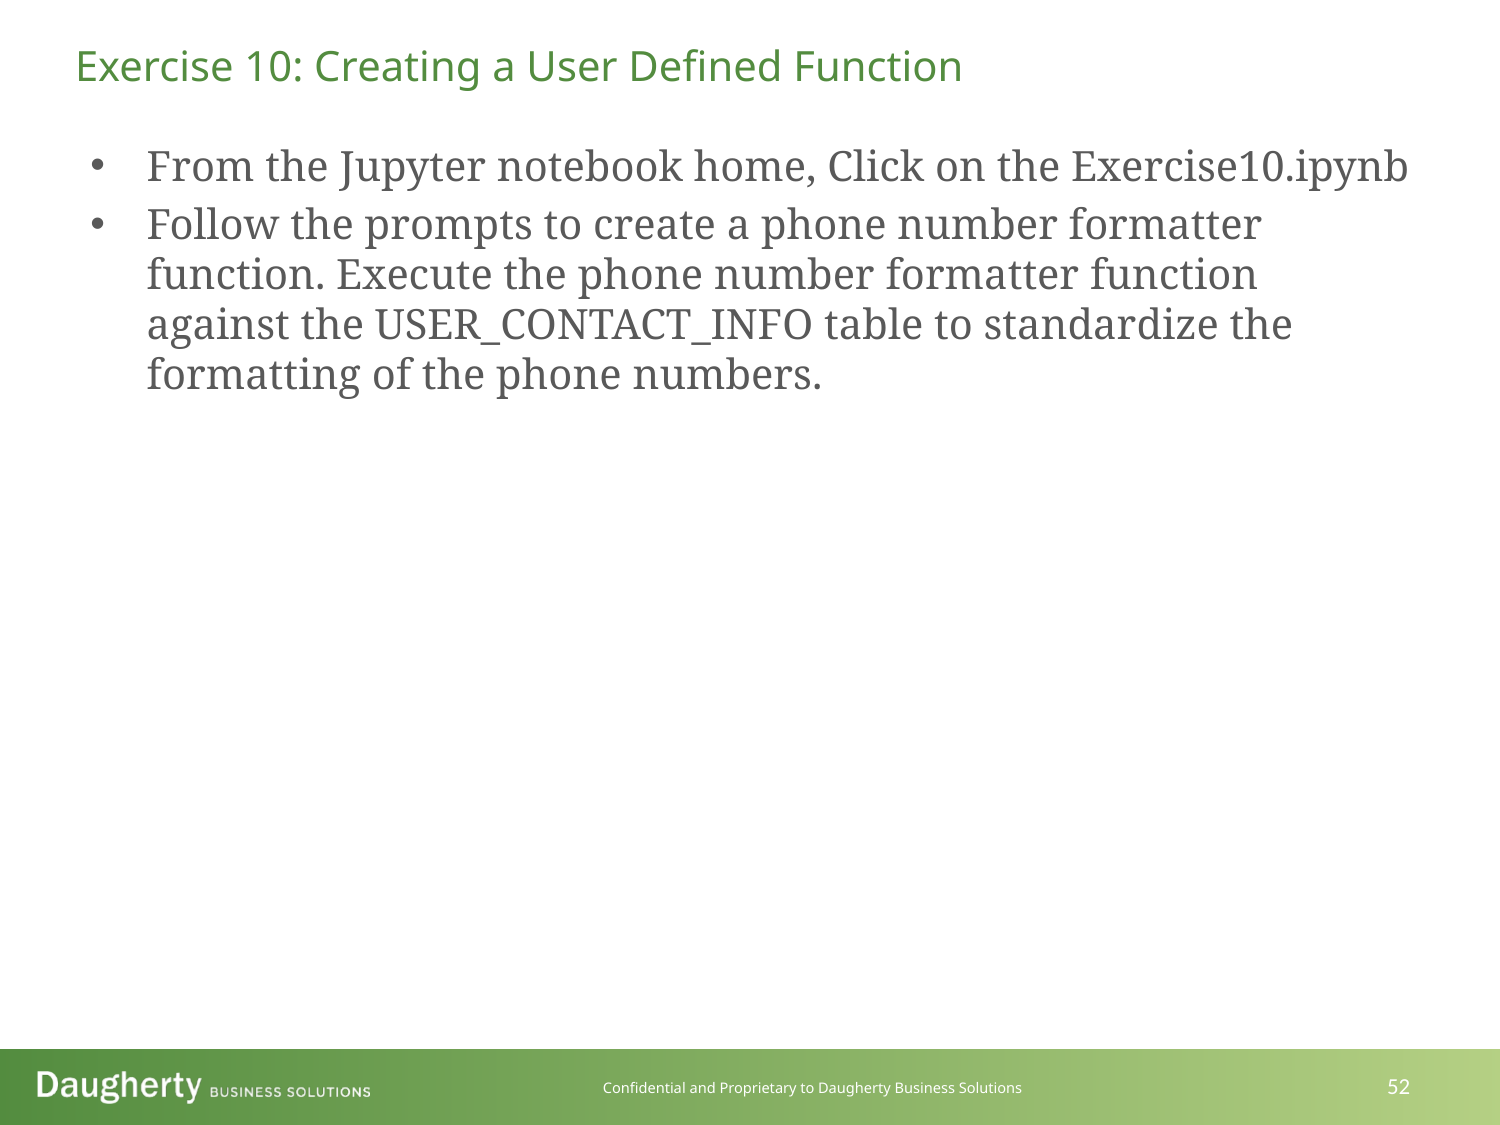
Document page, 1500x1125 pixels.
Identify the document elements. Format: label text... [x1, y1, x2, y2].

list Exercise 10: Creating a User Defined Function [0, 0, 1500, 131]
picture [37, 1071, 370, 1104]
slide_number 52 [1355, 1055, 1442, 1116]
list From the Jupyter notebook home, Click on the Exercise10.ipynb Follow the prompts to create a phone number formatter function. Execute the phone number formatter function against the USER_CONTACT_INFO table to standardize the formatting of the phone numbers. [75, 131, 1427, 722]
